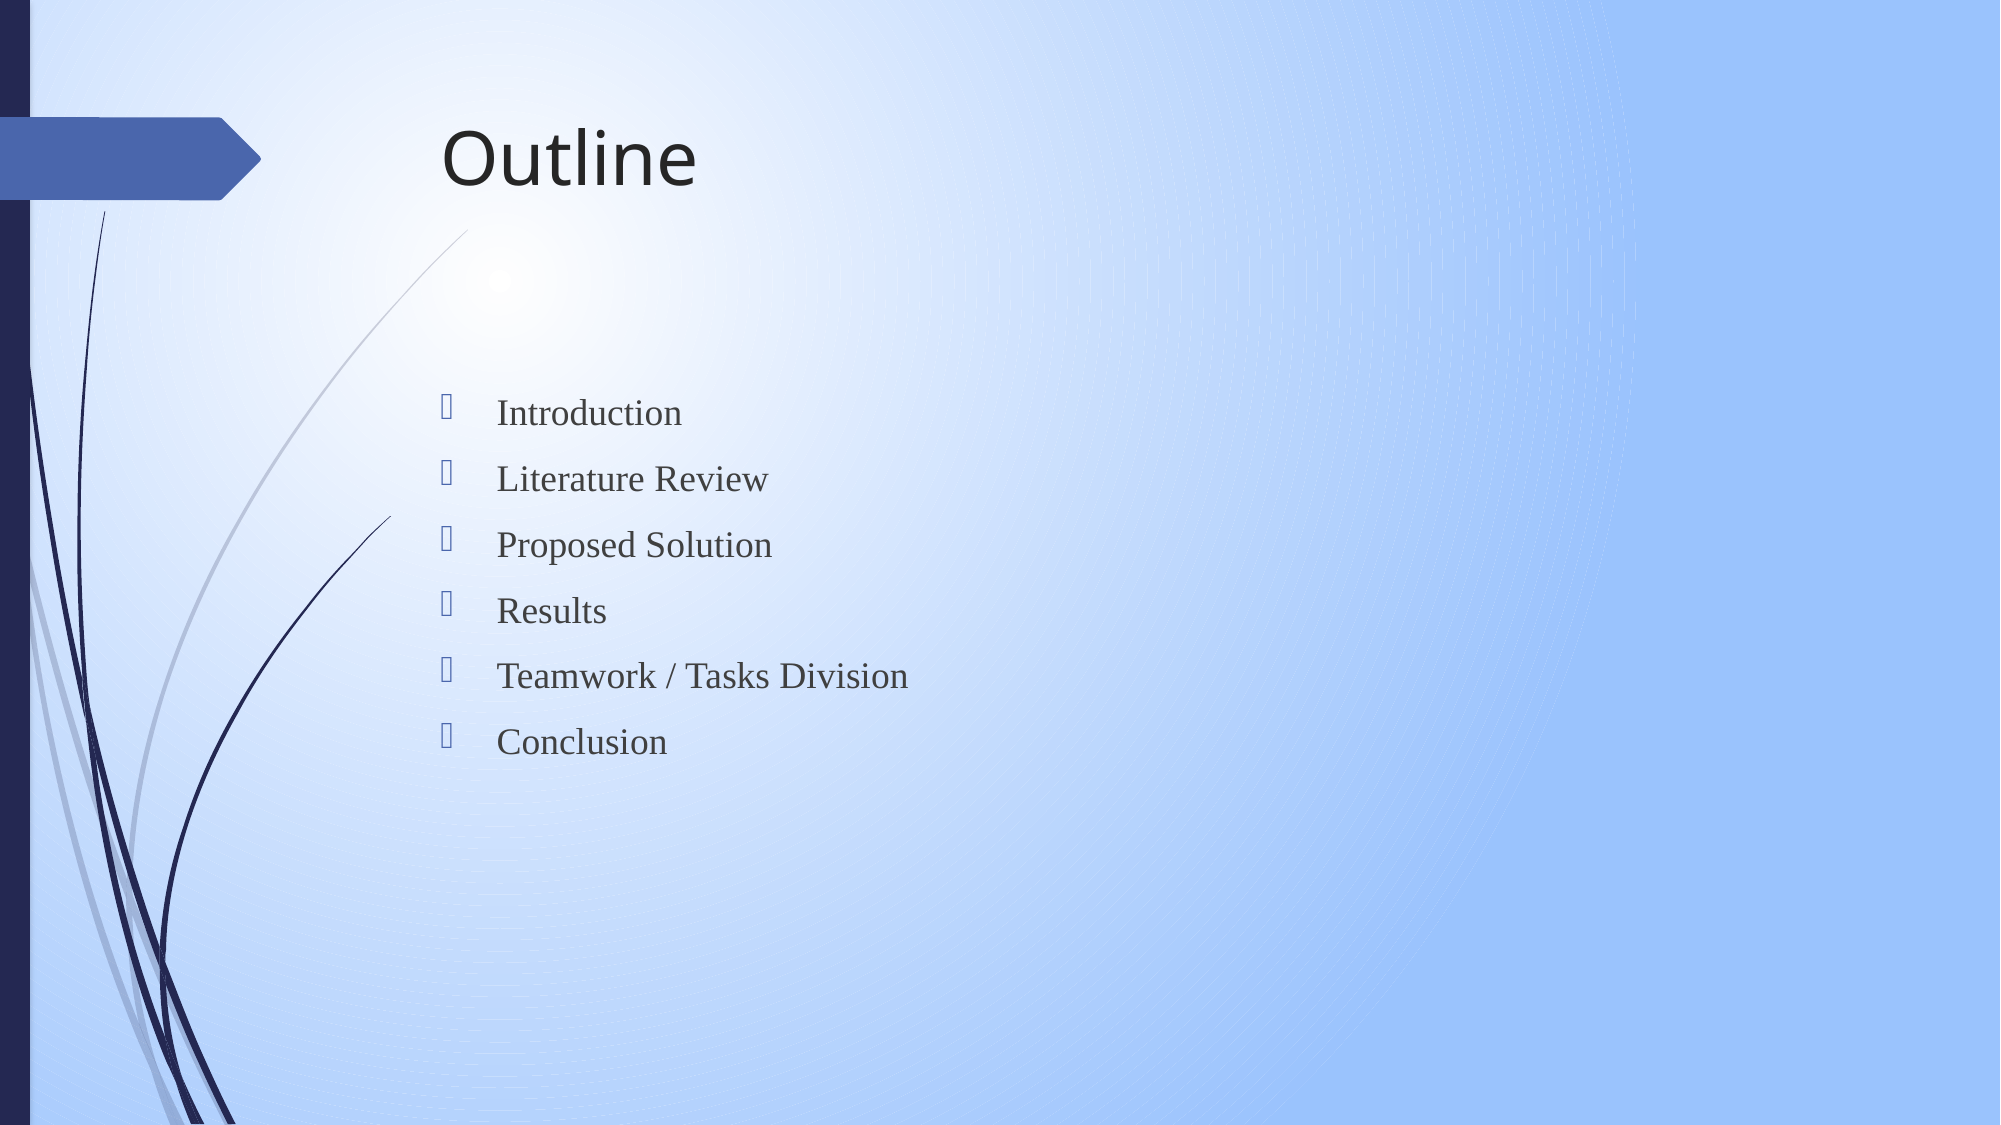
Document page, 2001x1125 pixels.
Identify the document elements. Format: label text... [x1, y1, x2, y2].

list Introduction Literature Review Proposed Solution Results Teamwork / Tasks Division Conclusion [425, 380, 2000, 1125]
title Outline [425, 102, 1888, 313]
